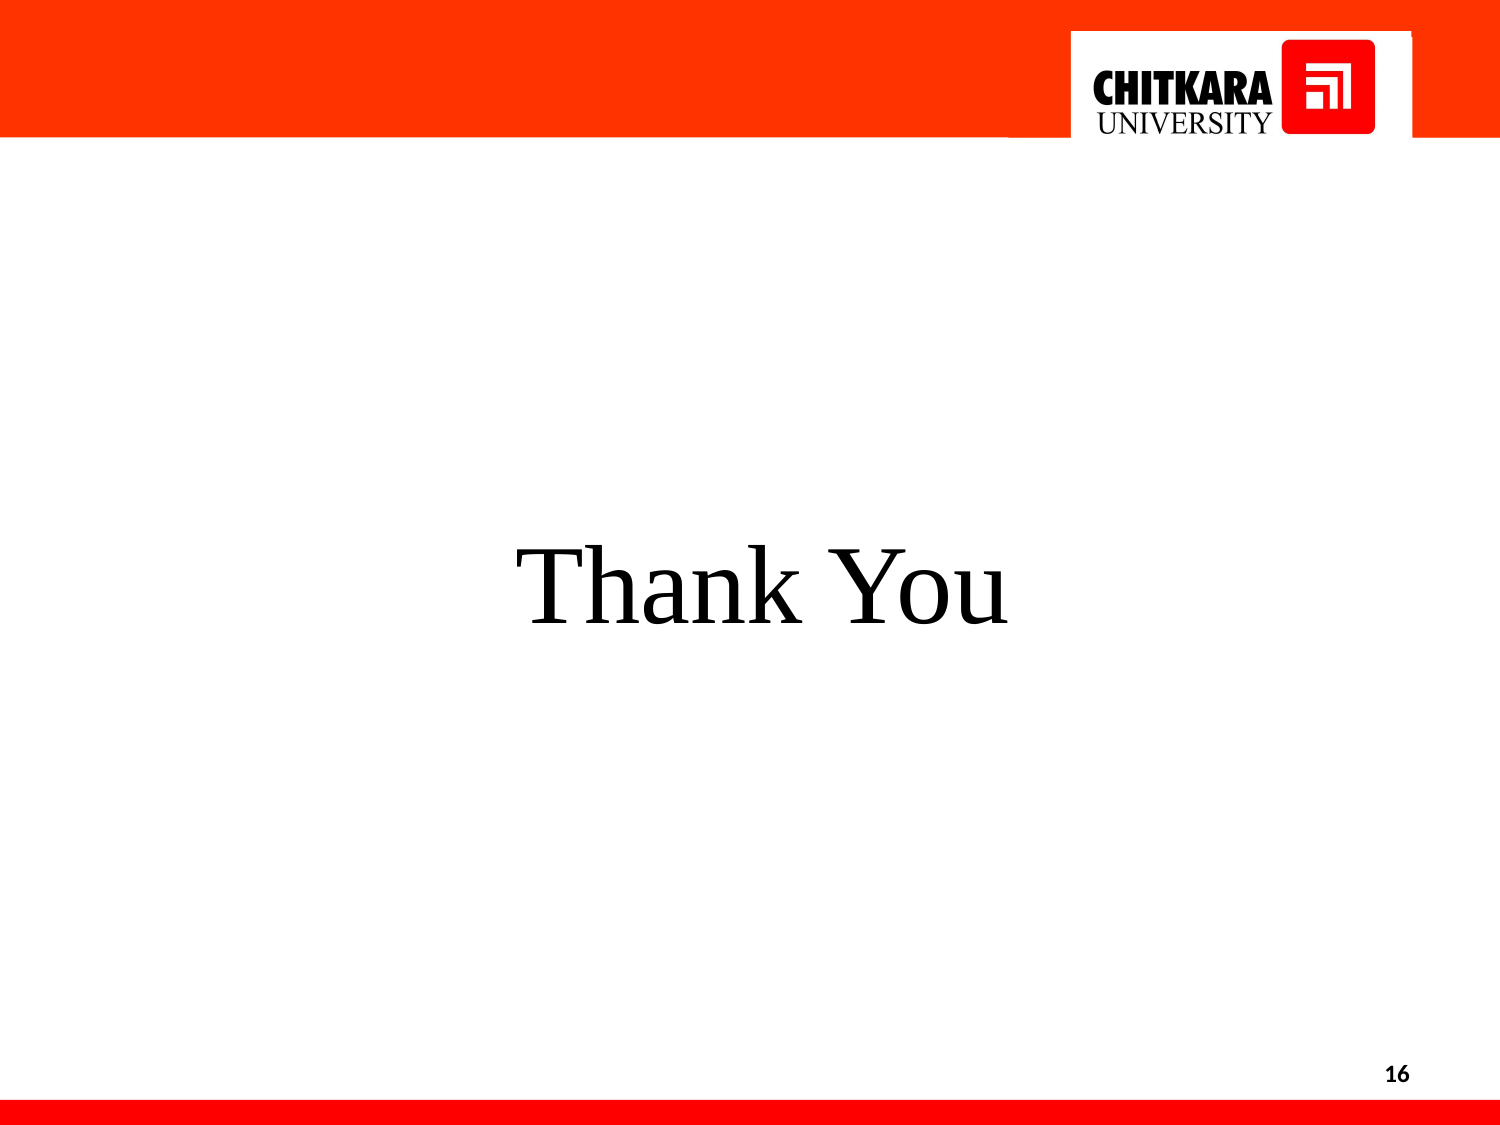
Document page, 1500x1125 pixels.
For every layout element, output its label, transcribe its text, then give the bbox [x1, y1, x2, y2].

text_box ‹#› [1074, 1042, 1425, 1103]
text_box Thank You [212, 462, 1313, 695]
picture [1074, 37, 1390, 138]
